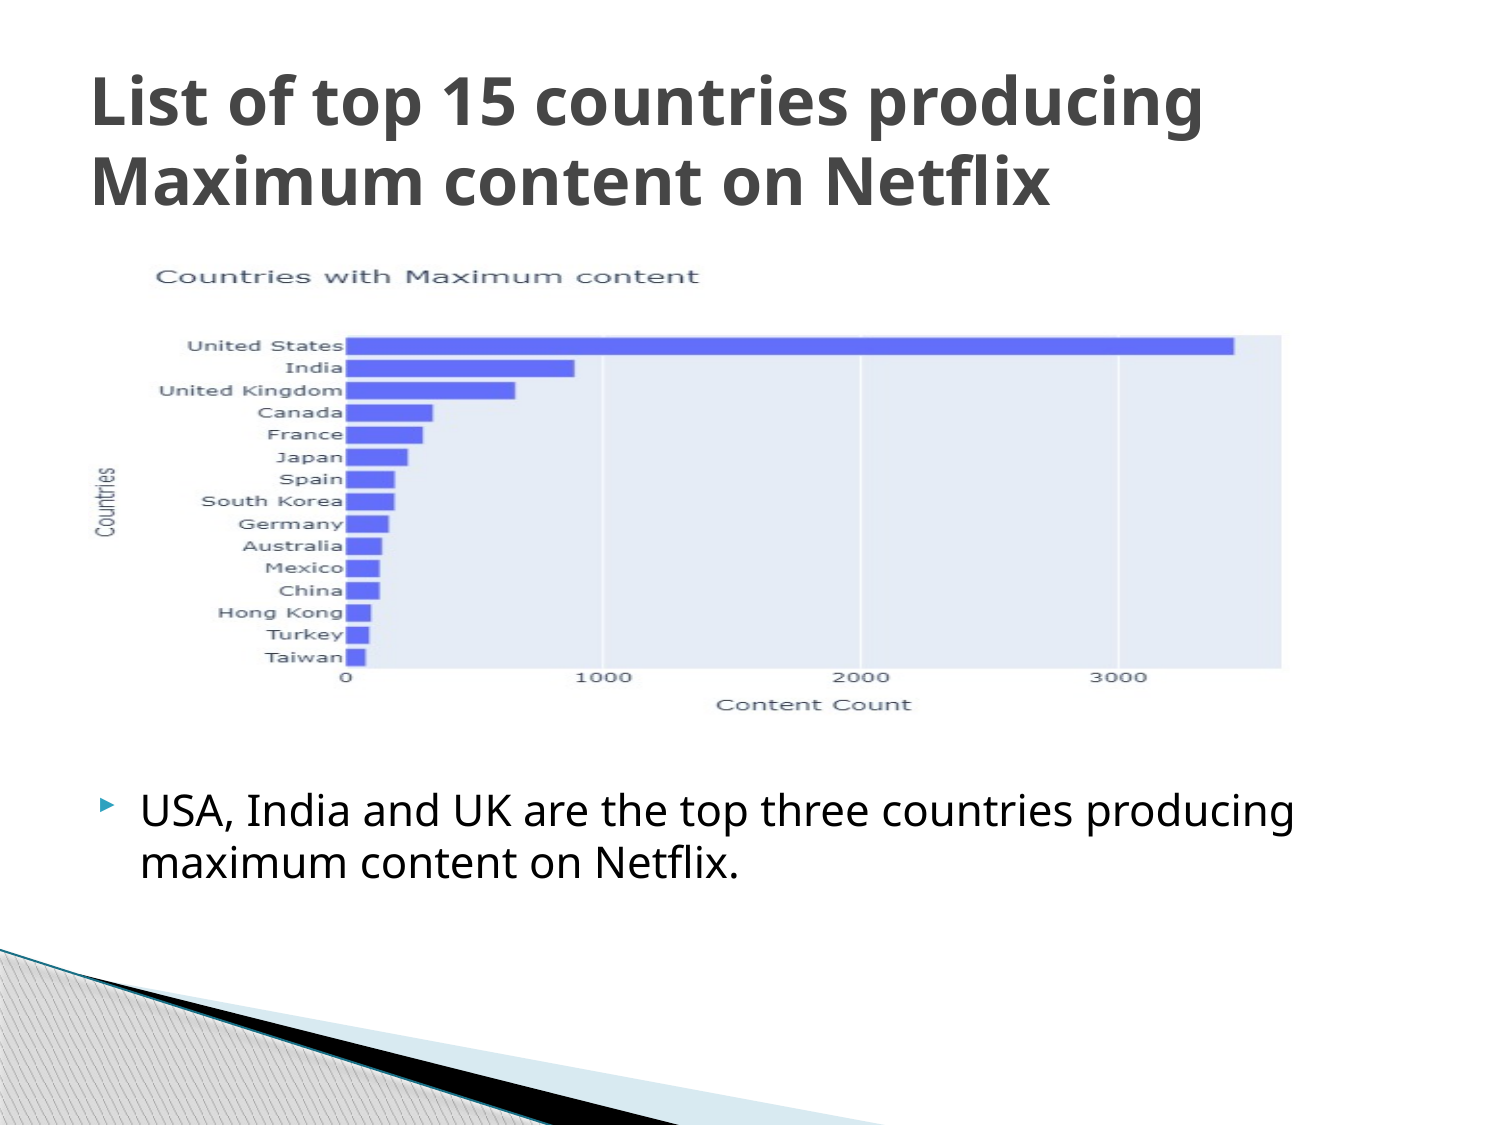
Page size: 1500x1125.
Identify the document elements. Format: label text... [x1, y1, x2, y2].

text_box USA, India and UK are the top three countries producing maximum content on Netflix. [64, 775, 1447, 1000]
title List of top 15 countries producing Maximum content on Netflix [75, 45, 1425, 233]
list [88, 231, 1436, 752]
